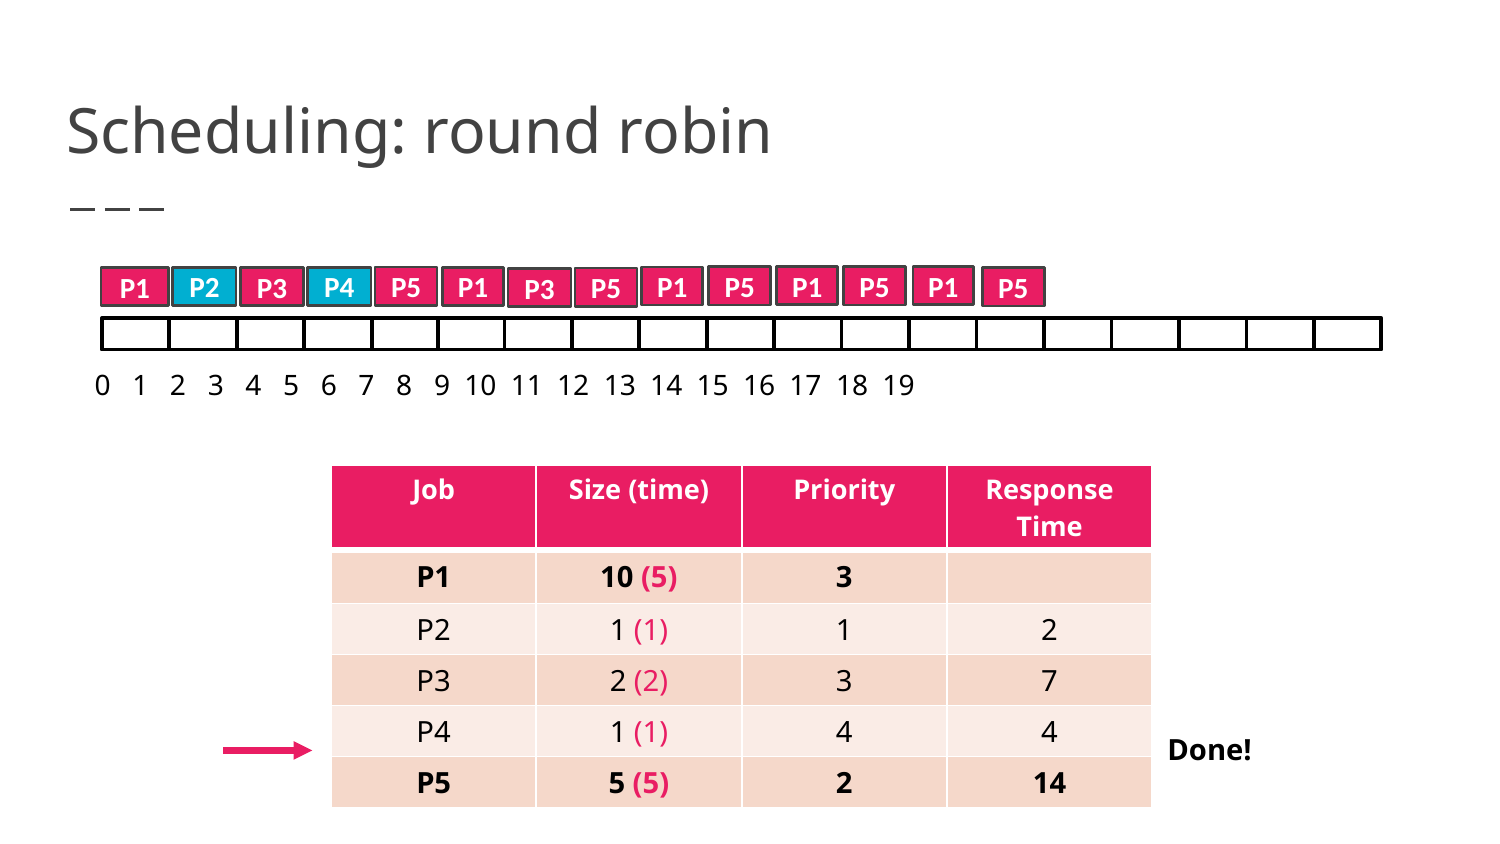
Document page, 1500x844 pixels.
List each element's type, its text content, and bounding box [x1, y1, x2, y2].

text_box P5 [375, 266, 438, 306]
text_box P1 [641, 266, 703, 305]
text_box 0 1 2 3 4 5 6 7 8 9 10 11 12 13 14 15 16 17 18 19 [83, 361, 1417, 407]
table_cell P5 [332, 757, 535, 807]
text_box P2 [172, 267, 236, 306]
table_cell P2 [332, 604, 535, 654]
text_box P4 [307, 267, 371, 306]
table_cell 10 (5) [537, 553, 741, 603]
text_box P5 [843, 266, 906, 305]
table_header Job [332, 466, 535, 547]
table_cell 2 [948, 604, 1151, 654]
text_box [101, 317, 1382, 350]
table_cell 1 (1) [537, 604, 741, 654]
text_box Done! [1152, 725, 1316, 772]
table_cell 3 [743, 655, 946, 705]
title Scheduling: round robin [51, 61, 1449, 182]
table_header Priority [743, 466, 946, 547]
table_cell P4 [332, 706, 535, 756]
table_cell P3 [332, 655, 535, 705]
table_cell 1 [743, 604, 946, 654]
table_cell P1 [332, 553, 535, 603]
text_box P5 [574, 267, 637, 307]
table_cell [948, 553, 1151, 603]
text_box P1 [442, 267, 504, 306]
text_box P5 [982, 267, 1045, 306]
table_cell 3 [743, 553, 946, 603]
text_box P3 [240, 267, 304, 306]
text_box P1 [101, 267, 169, 306]
text_box P3 [507, 268, 571, 307]
table_header Response Time [948, 466, 1151, 547]
table_cell 2 (2) [537, 655, 741, 705]
table_cell 14 [948, 757, 1151, 807]
table_cell 5 (5) [537, 757, 741, 807]
table_header Size (time) [537, 466, 741, 547]
table_cell 2 [743, 757, 946, 807]
table_cell 4 [948, 706, 1151, 756]
text_box P5 [708, 266, 771, 305]
text_box P1 [912, 266, 974, 305]
table_cell 4 [743, 706, 946, 756]
table_cell 7 [948, 655, 1151, 705]
text_box P1 [776, 266, 838, 305]
table_cell 1 (1) [537, 706, 741, 756]
